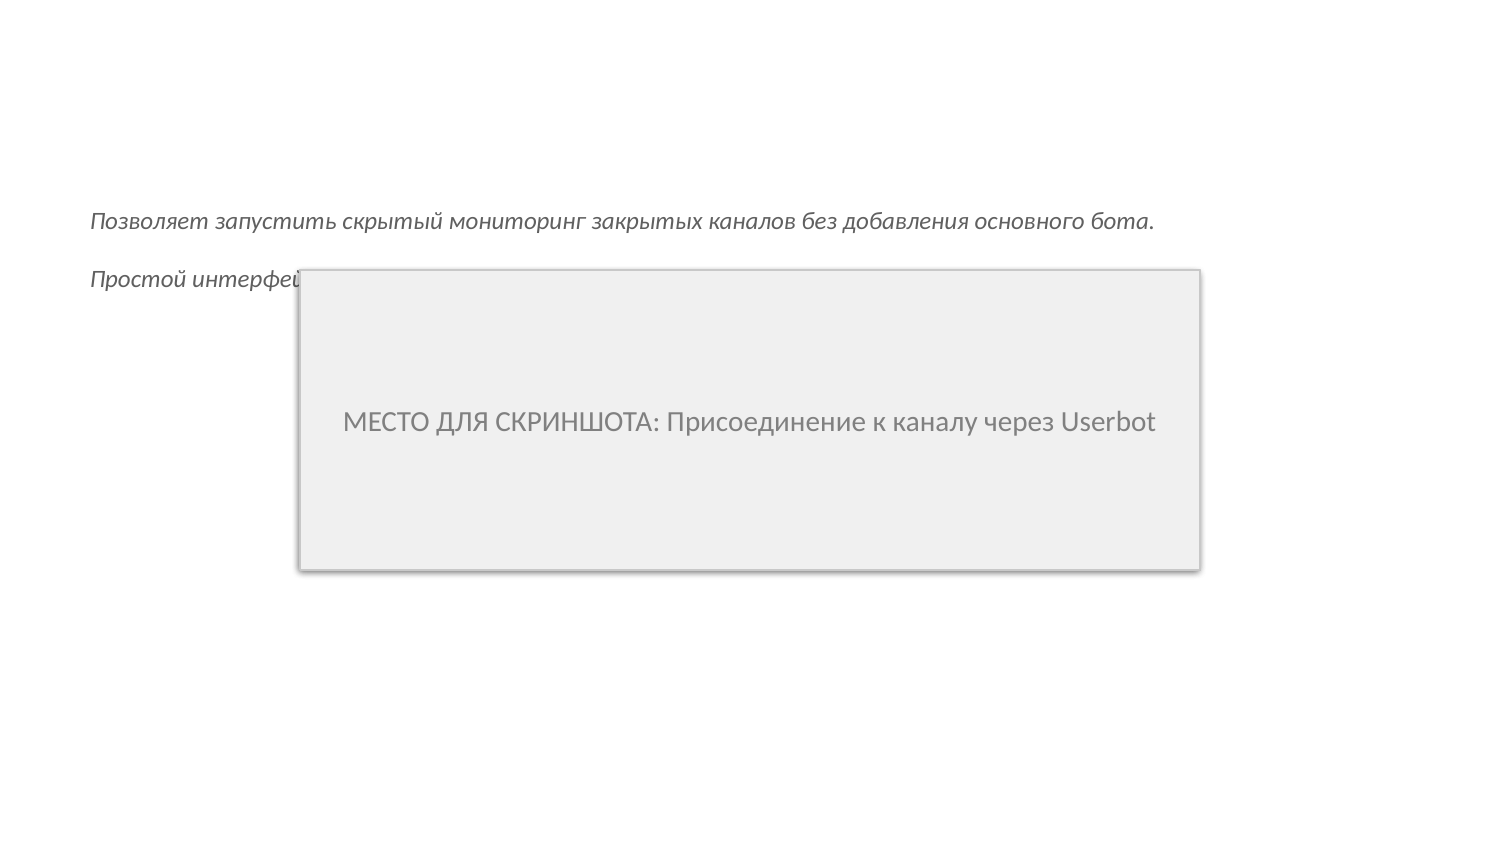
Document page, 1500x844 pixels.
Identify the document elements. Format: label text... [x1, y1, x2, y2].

text_box Позволяет запустить скрытый мониторинг закрытых каналов без добавления основного бота. Простой интерфейс для добавления канала в мониторинг - достаточно отправить ссылку. [74, 195, 1425, 300]
text_box МЕСТО ДЛЯ СКРИНШОТА: Присоединение к каналу через Userbot [299, 269, 1201, 571]
